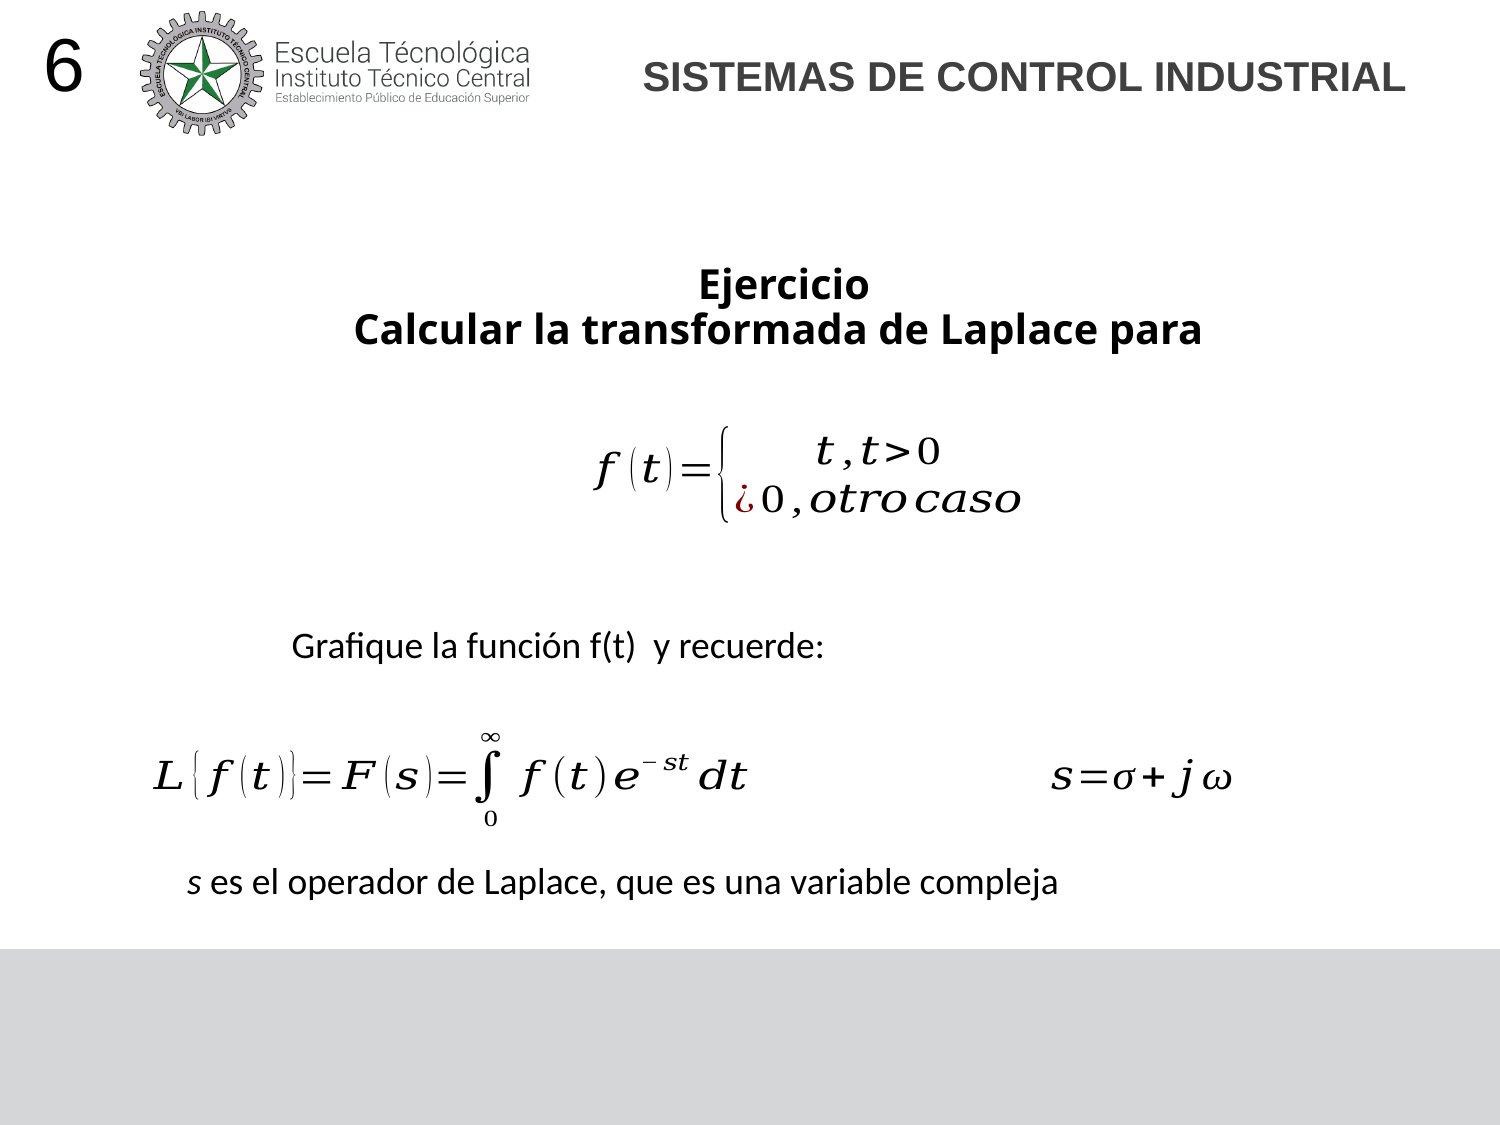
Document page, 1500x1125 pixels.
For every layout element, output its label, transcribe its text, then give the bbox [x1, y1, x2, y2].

text_box s es el operador de Laplace, que es una variable compleja [163, 849, 1404, 909]
text_box SISTEMAS DE CONTROL INDUSTRIAL [538, 42, 1422, 125]
picture [130, 7, 538, 138]
text_box Grafique la función f(t) y recuerde: [276, 613, 1422, 673]
title Ejercicio Calcular la transformada de Laplace para [336, 219, 1232, 411]
text_box 6 [0, 0, 128, 114]
